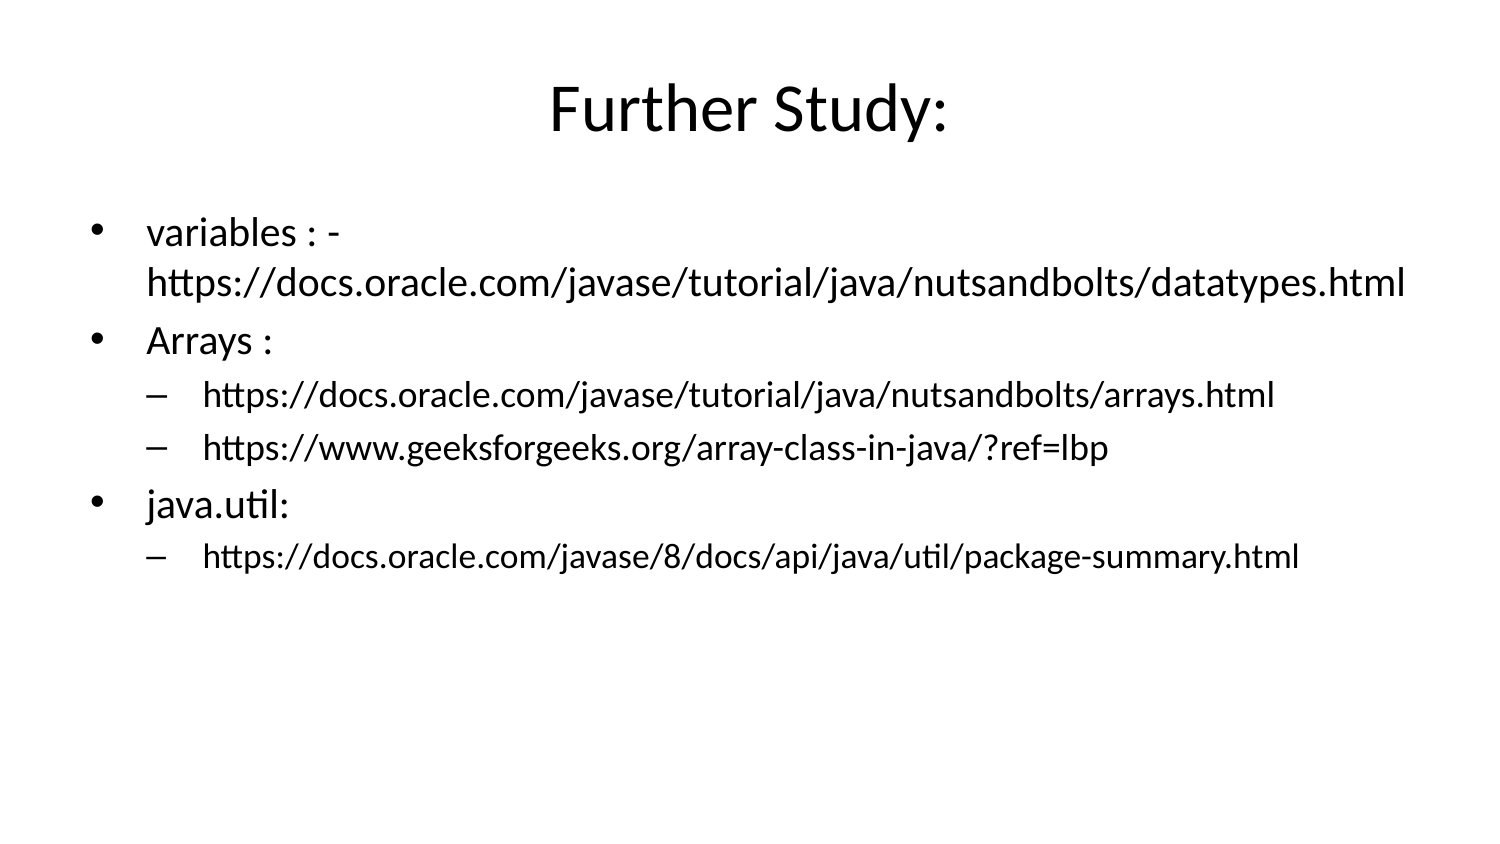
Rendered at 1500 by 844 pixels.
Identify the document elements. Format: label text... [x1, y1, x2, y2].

title Further Study: [75, 33, 1425, 175]
list variables : - https://docs.oracle.com/javase/tutorial/java/nutsandbolts/datatypes.html Arrays : https://docs.oracle.com/javase/tutorial/java/nutsandbolts/arrays.html https://www.geeksforgeeks.org/array-class-in-java/?ref=lbp java.util: https://docs.oracle.com/javase/8/docs/api/java/util/package-summary.html [75, 196, 1425, 754]
